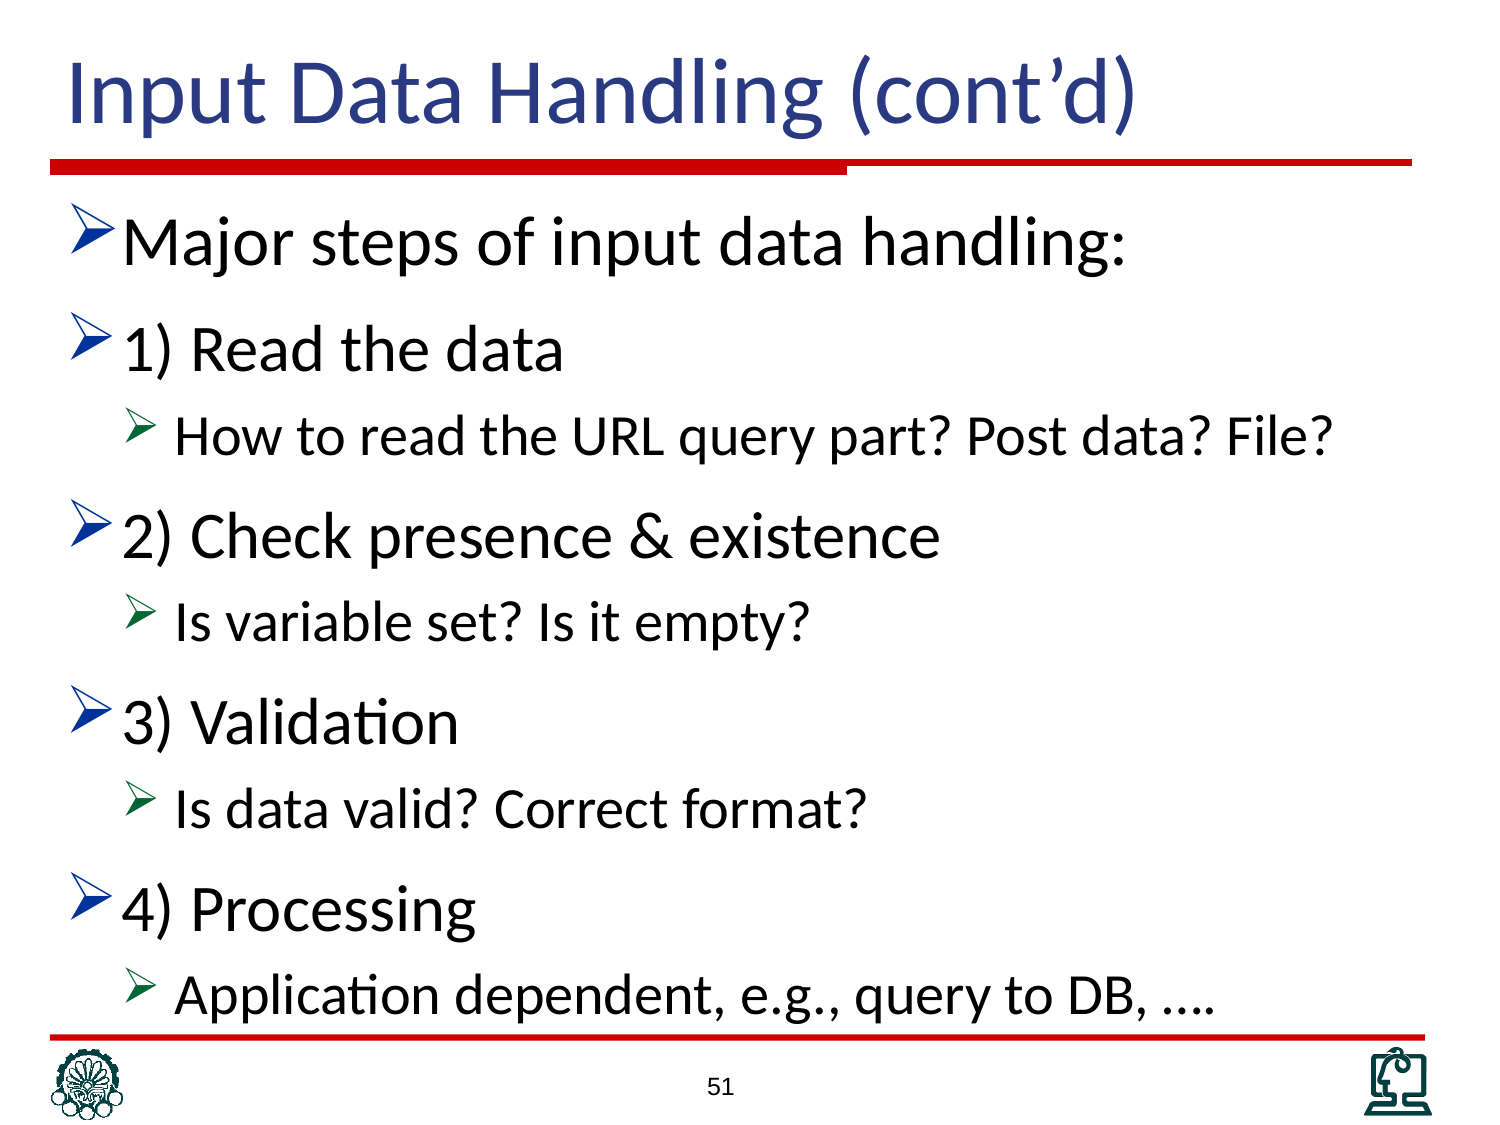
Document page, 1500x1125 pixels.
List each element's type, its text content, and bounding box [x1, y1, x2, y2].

title Input Data Handling (cont’d) [49, 24, 1438, 151]
picture [50, 1047, 125, 1122]
slide_number 51 [649, 1062, 751, 1103]
list Major steps of input data handling: 1) Read the data How to read the URL query part? Post data? File? 2) Check presence & existence Is variable set? Is it empty? 3) Validation Is data valid? Correct format? 4) Processing Application dependent, e.g., query to DB, …. [49, 187, 1426, 1038]
picture [1362, 1045, 1438, 1119]
